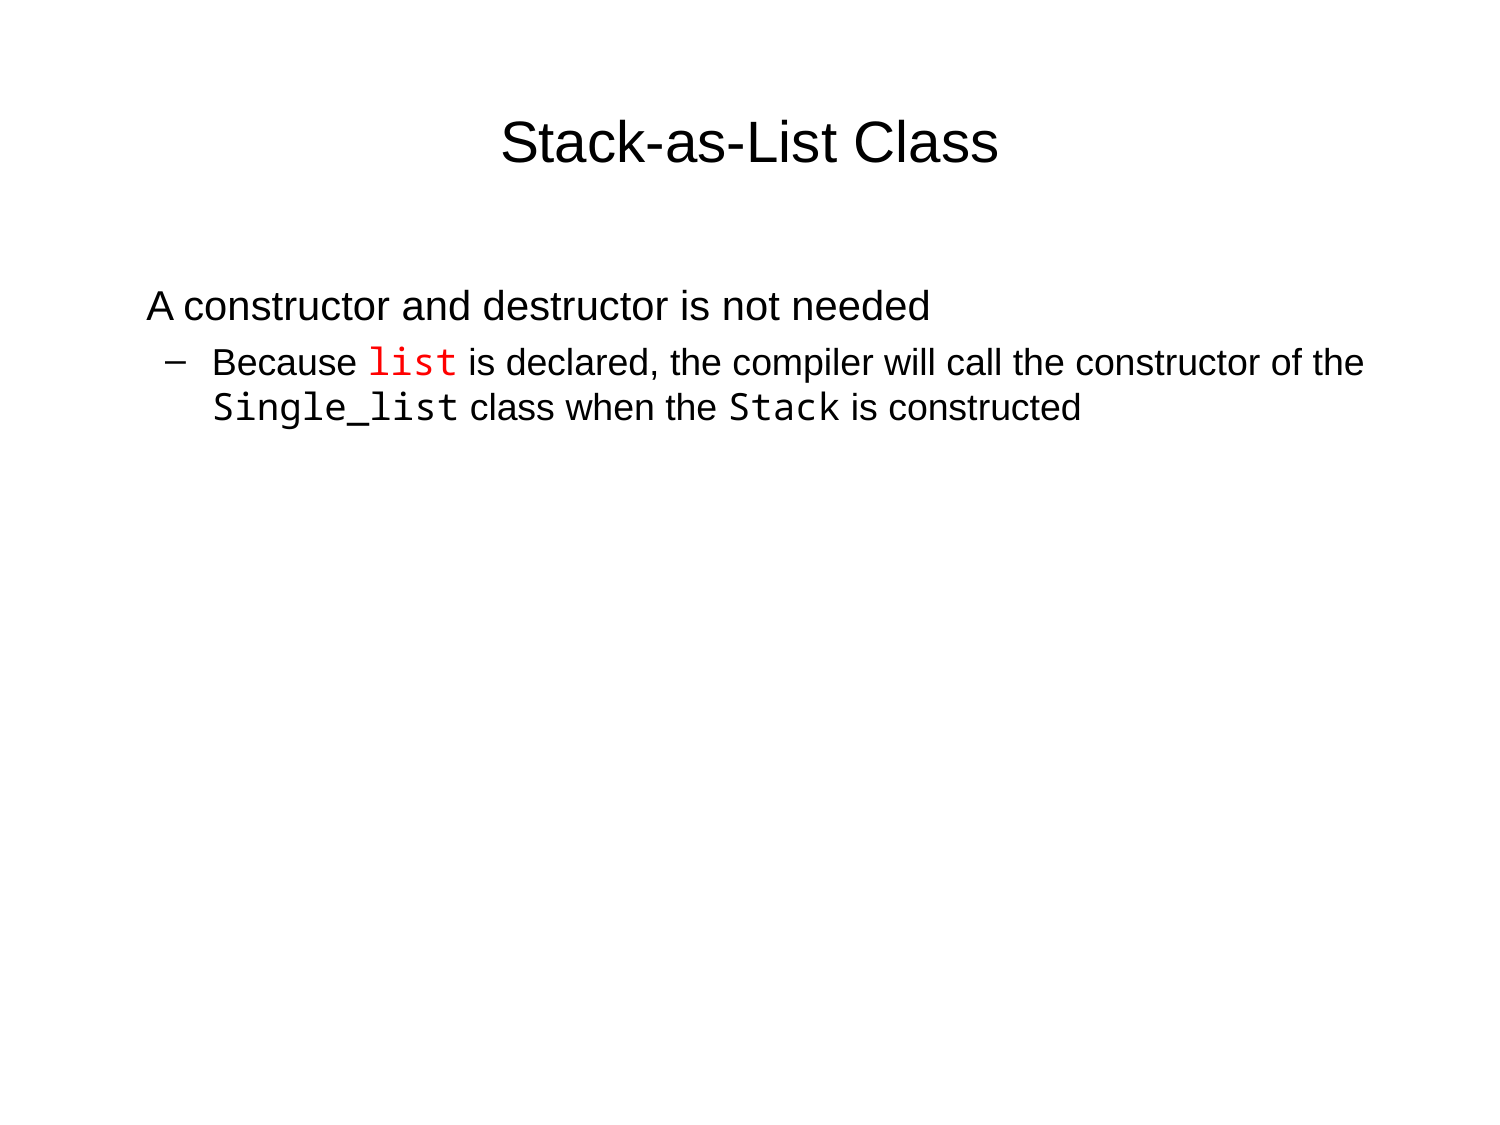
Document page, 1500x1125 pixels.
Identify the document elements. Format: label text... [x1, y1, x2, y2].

title Stack-as-List Class [74, 44, 1426, 233]
list A constructor and destructor is not needed Because list is declared, the compiler will call the constructor of the Single_list class when the Stack is constructed [74, 262, 1426, 1006]
